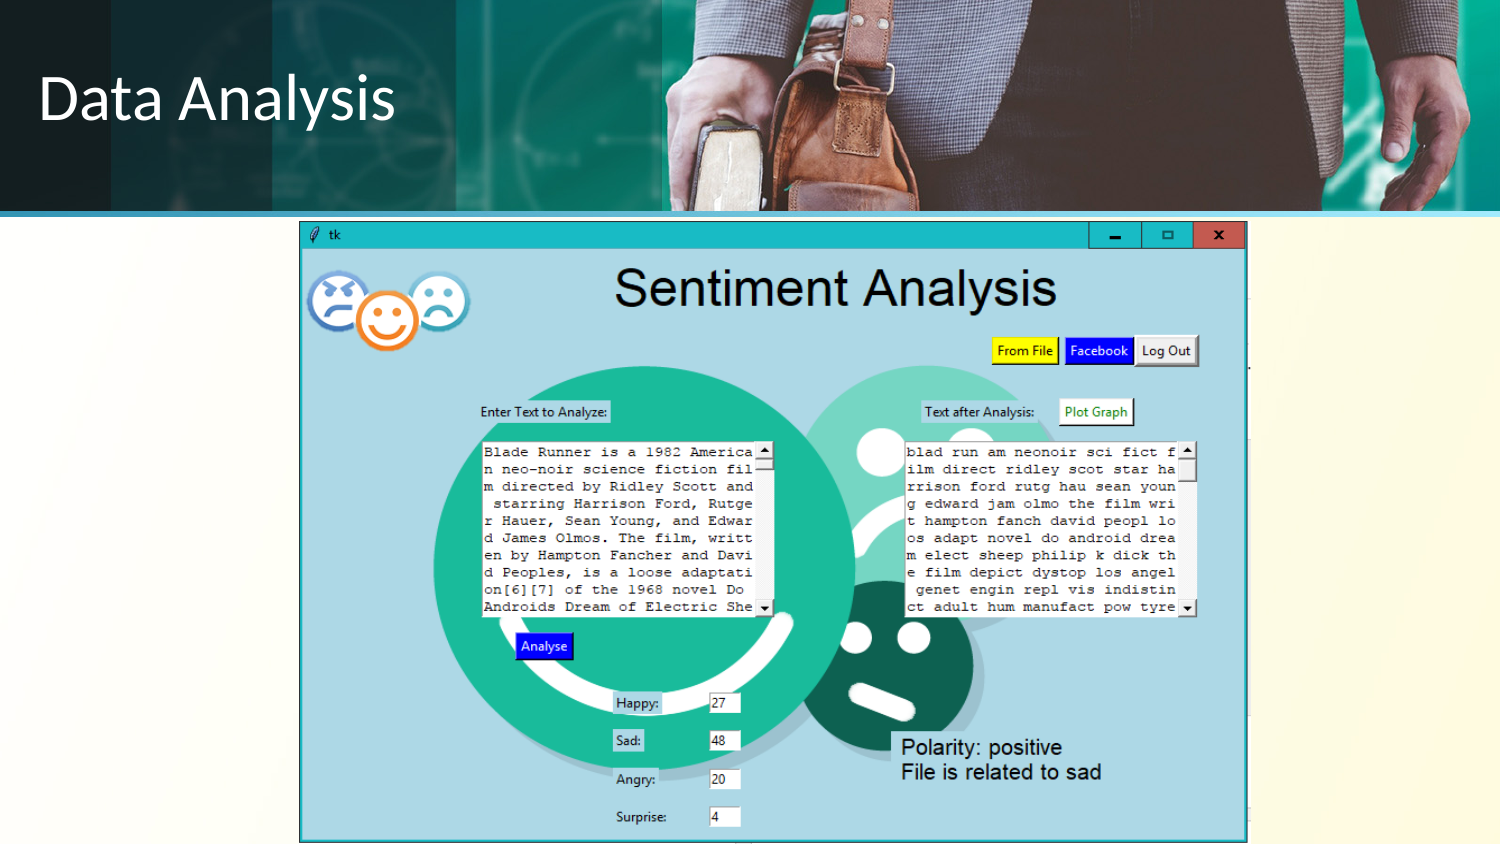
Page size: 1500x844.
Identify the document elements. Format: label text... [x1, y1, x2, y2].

picture [0, 0, 1500, 844]
text_box Data Analysis [23, 46, 625, 141]
